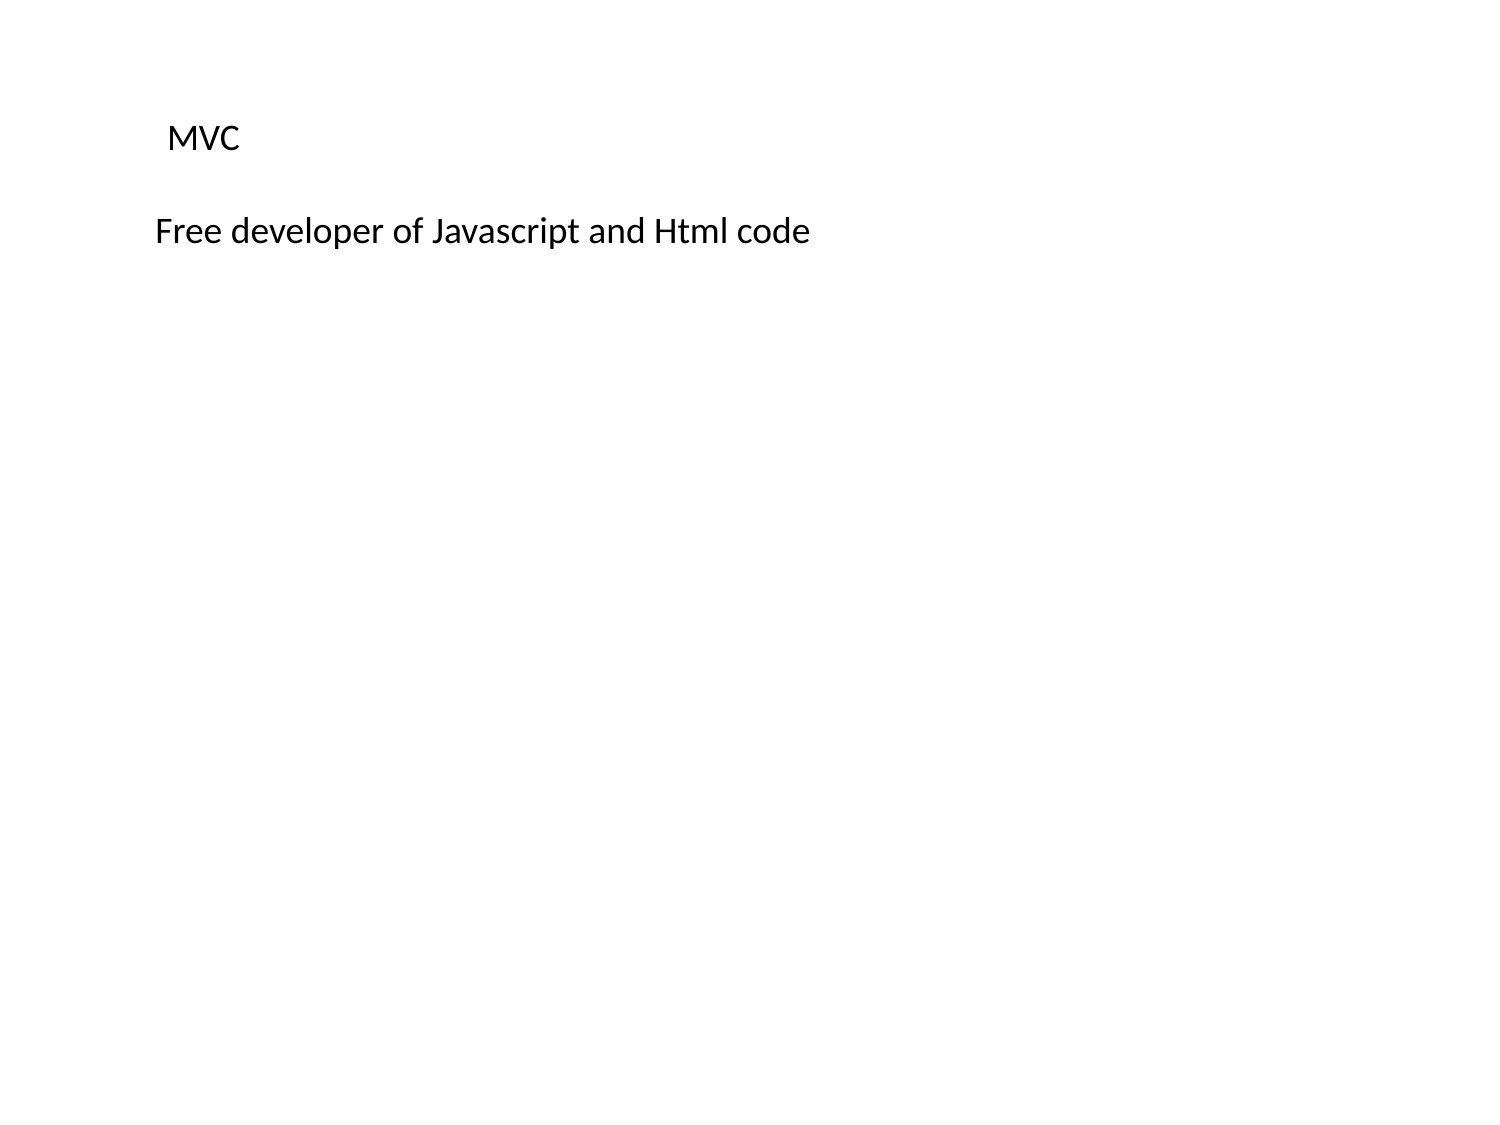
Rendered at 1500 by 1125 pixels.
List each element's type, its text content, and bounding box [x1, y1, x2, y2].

text_box MVC [152, 105, 680, 166]
text_box Free developer of Javascript and Html code [140, 199, 1336, 259]
